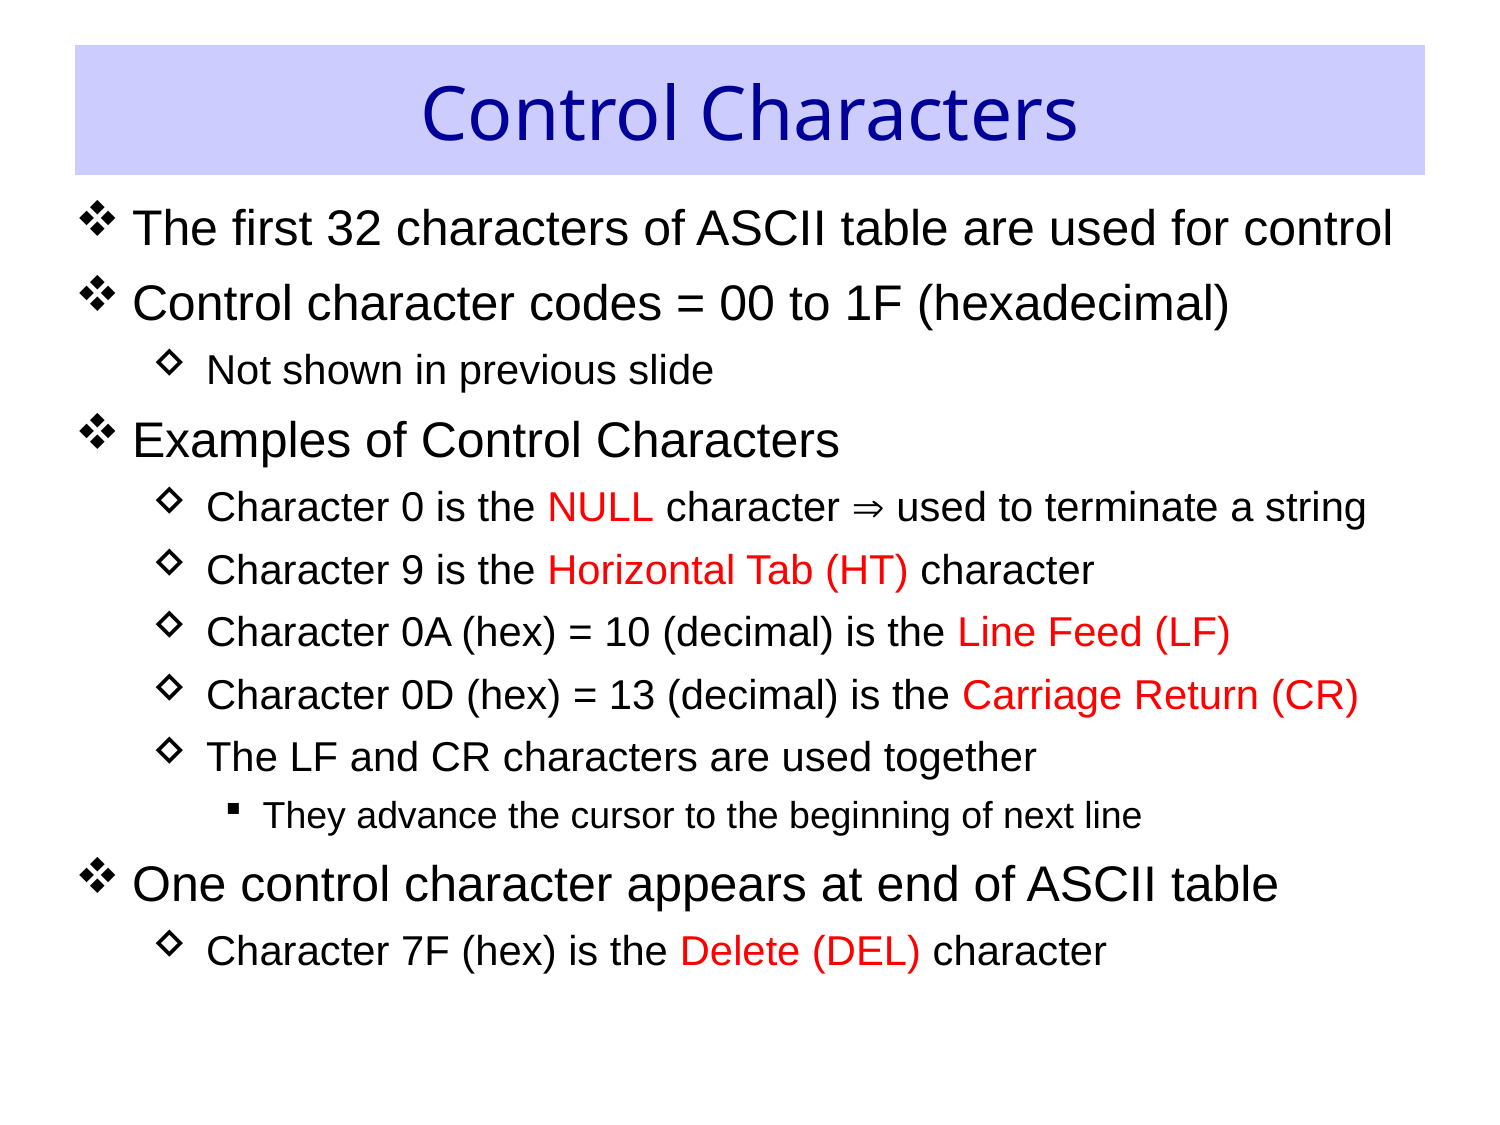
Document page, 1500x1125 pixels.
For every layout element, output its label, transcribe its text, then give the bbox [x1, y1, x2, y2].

list The first 32 characters of ASCII table are used for control Control character codes = 00 to 1F (hexadecimal) Not shown in previous slide Examples of Control Characters Character 0 is the NULL character  used to terminate a string Character 9 is the Horizontal Tab (HT) character Character 0A (hex) = 10 (decimal) is the Line Feed (LF) Character 0D (hex) = 13 (decimal) is the Carriage Return (CR) The LF and CR characters are used together They advance the cursor to the beginning of next line One control character appears at end of ASCII table Character 7F (hex) is the Delete (DEL) character [75, 187, 1425, 1032]
title Control Characters [75, 45, 1425, 175]
